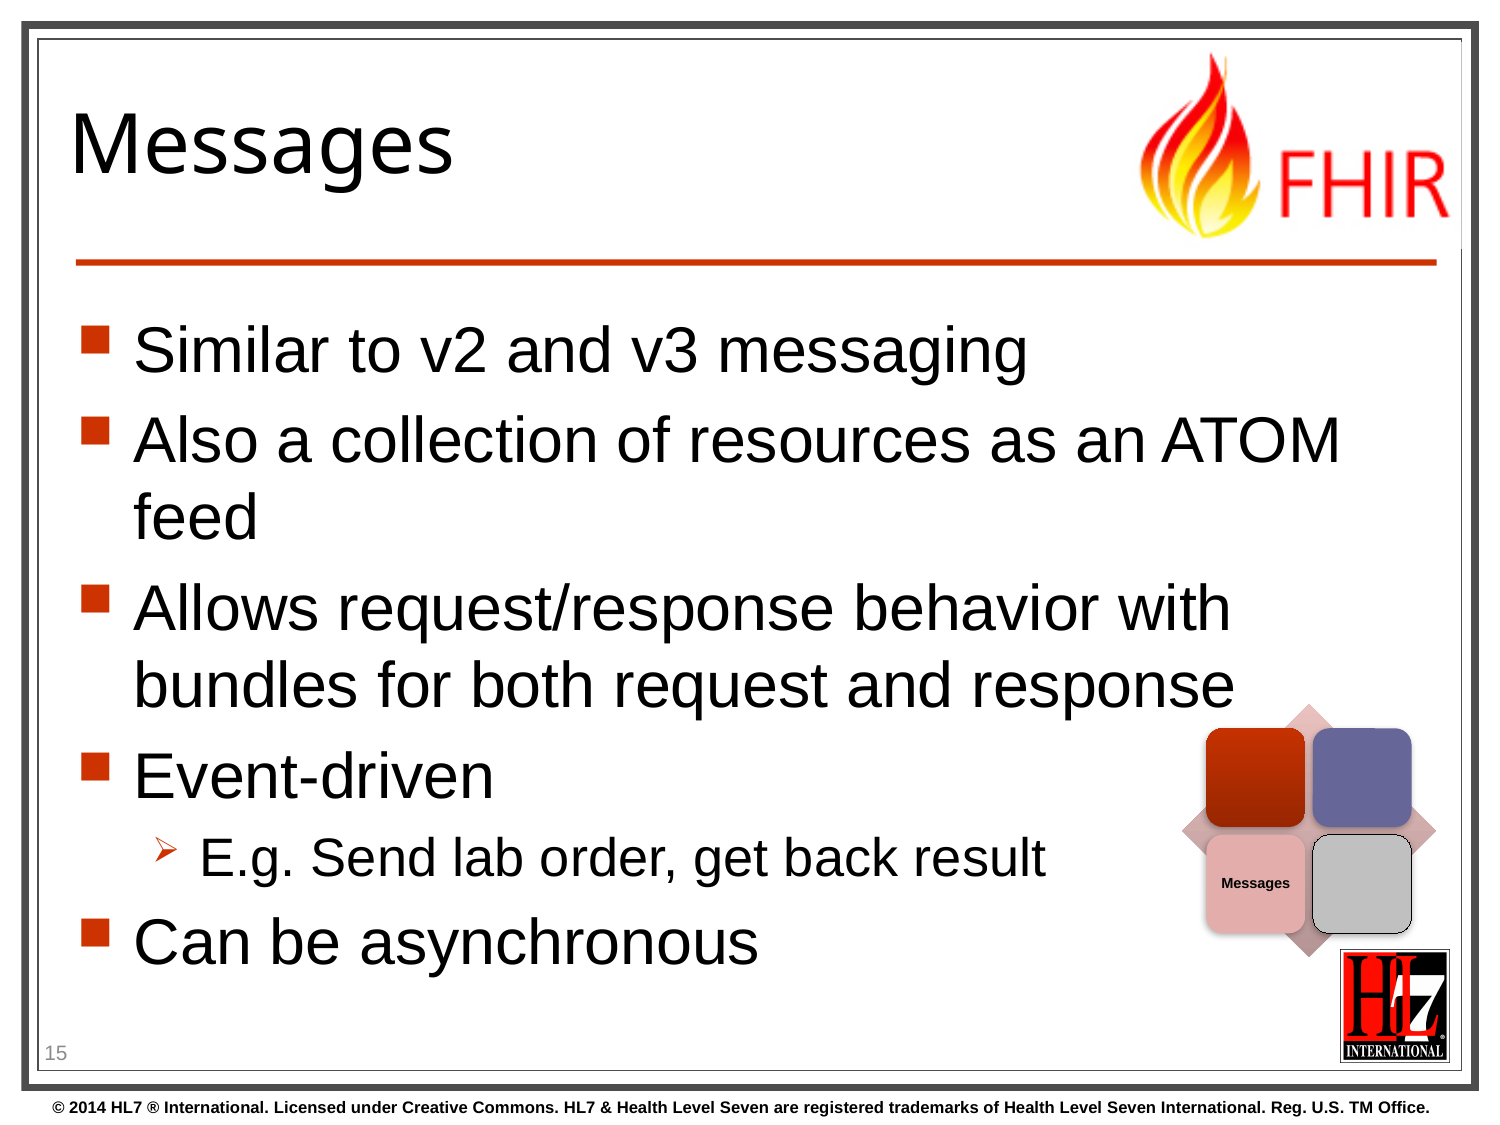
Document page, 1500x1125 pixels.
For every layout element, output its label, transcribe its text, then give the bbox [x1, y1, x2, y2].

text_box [1163, 703, 1455, 958]
slide_number 15 [29, 1034, 148, 1071]
list Similar to v2 and v3 messaging Also a collection of resources as an ATOM feed Allows request/response behavior with bundles for both request and response Event-driven E.g. Send lab order, get back result Can be asynchronous [62, 299, 1438, 1035]
picture [1340, 958, 1450, 1063]
picture [1128, 42, 1462, 249]
title Messages [53, 54, 1128, 244]
